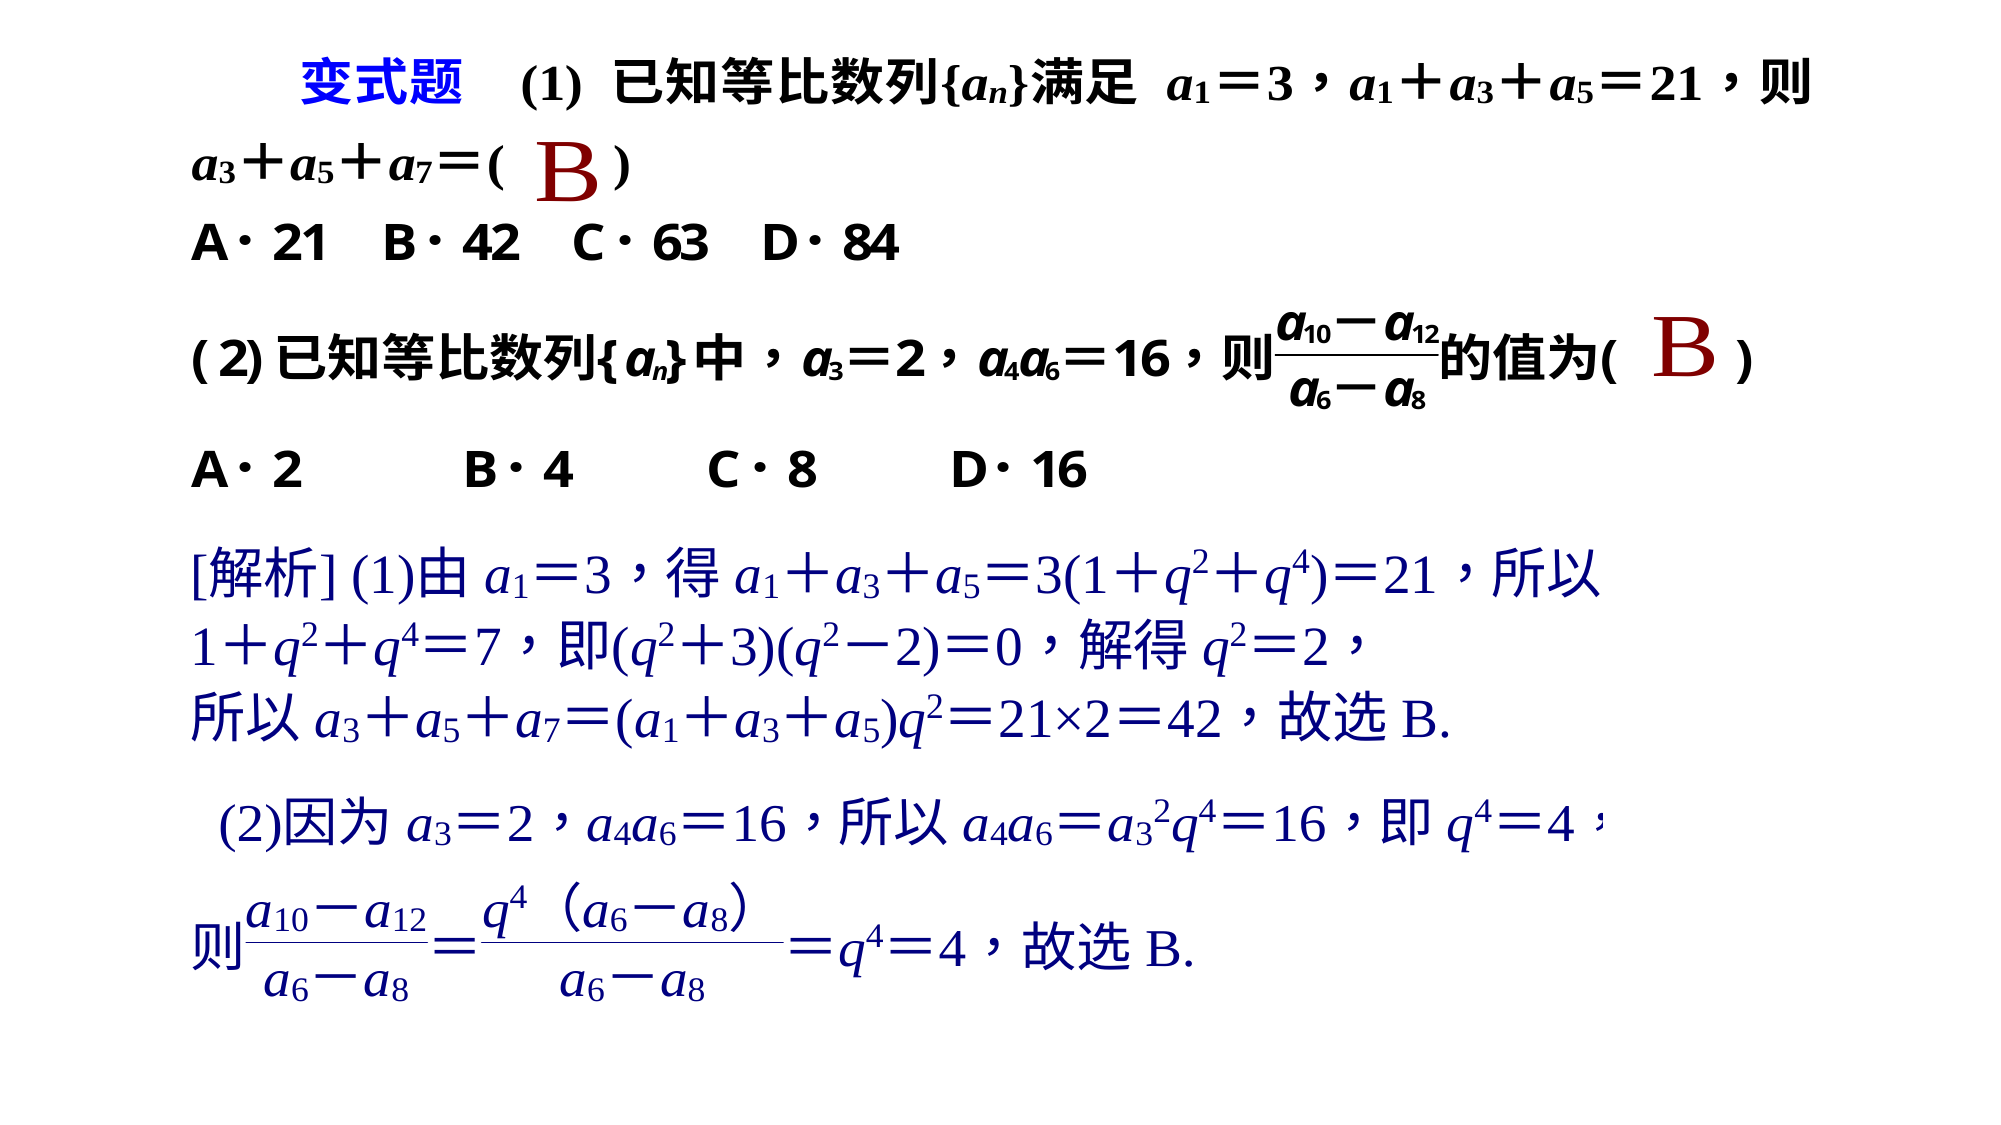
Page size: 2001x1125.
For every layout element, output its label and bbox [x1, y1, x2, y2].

text_box [190, 787, 1606, 1030]
text_box [191, 49, 1817, 523]
text_box [1651, 285, 1777, 403]
text_box [534, 111, 661, 229]
text_box [190, 537, 1606, 756]
